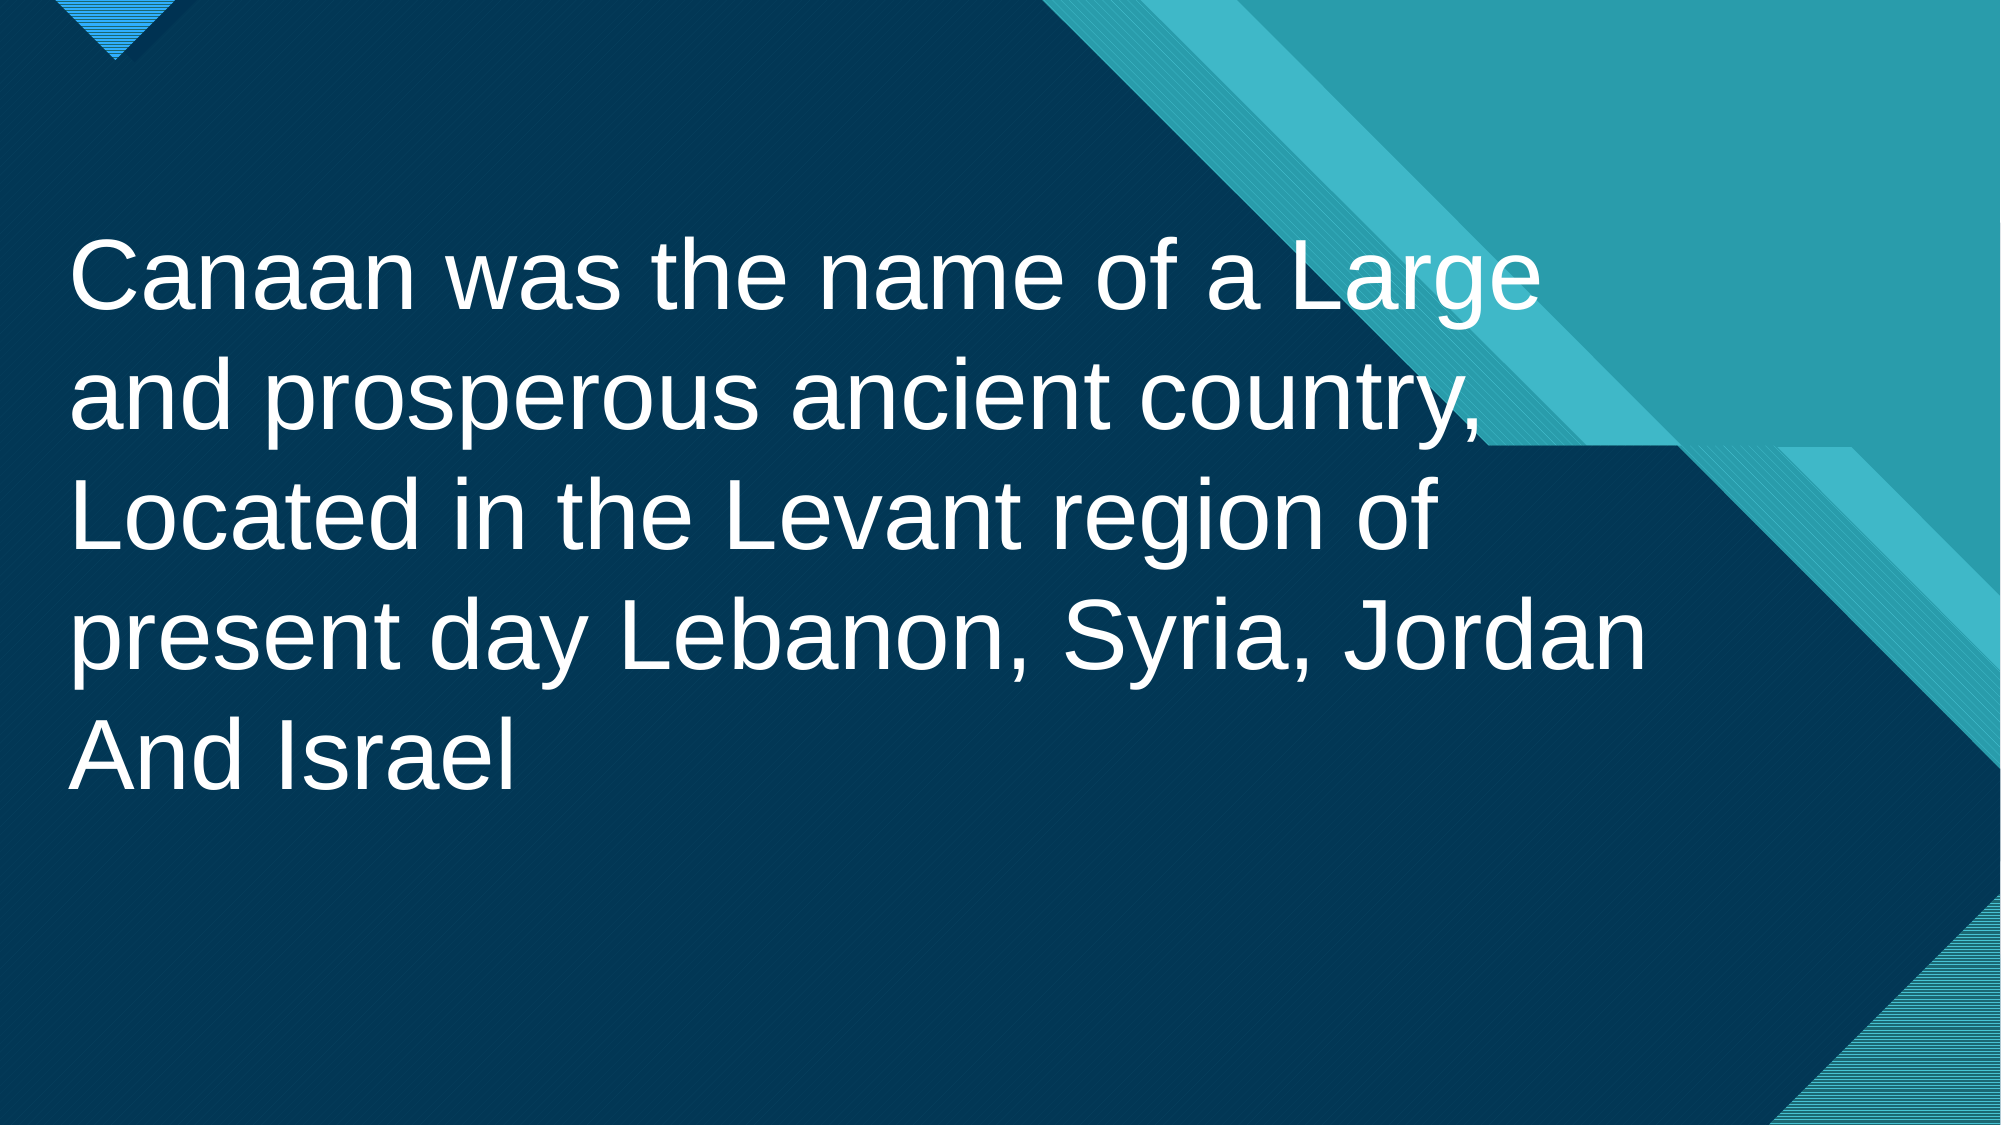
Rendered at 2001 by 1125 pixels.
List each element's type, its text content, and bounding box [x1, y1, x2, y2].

text_box Canaan was the name of a Large and prosperous ancient country, Located in the Levant region of present day Lebanon, Syria, Jordan And Israel [53, 201, 1706, 817]
text_box [1706, 609, 1948, 814]
